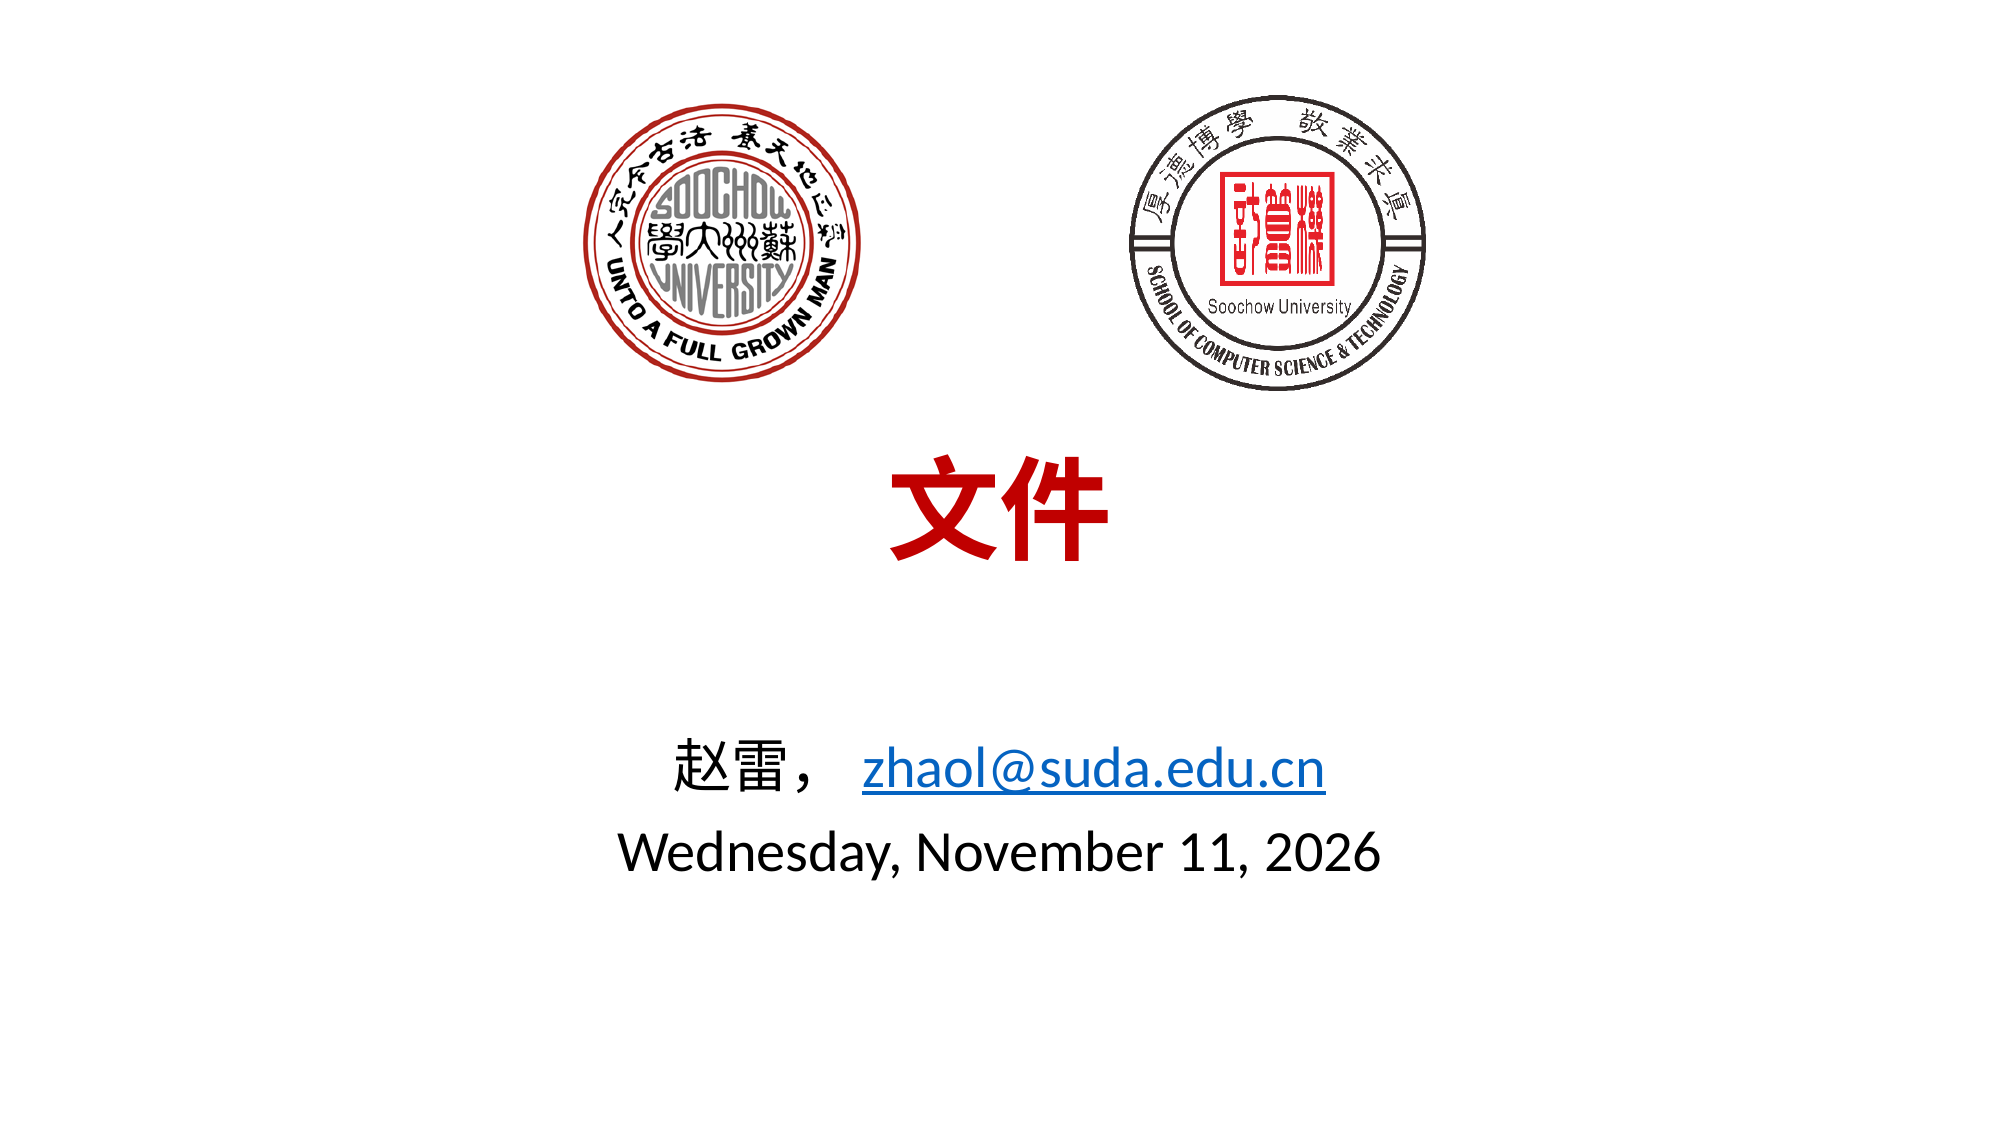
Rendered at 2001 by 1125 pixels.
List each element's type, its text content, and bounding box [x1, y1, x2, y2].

list 赵雷，zhaol@suda.edu.cn 2021年10月23日 [427, 679, 1573, 943]
picture [1129, 95, 1426, 391]
picture [574, 95, 871, 391]
title 文件 [99, 421, 1900, 610]
